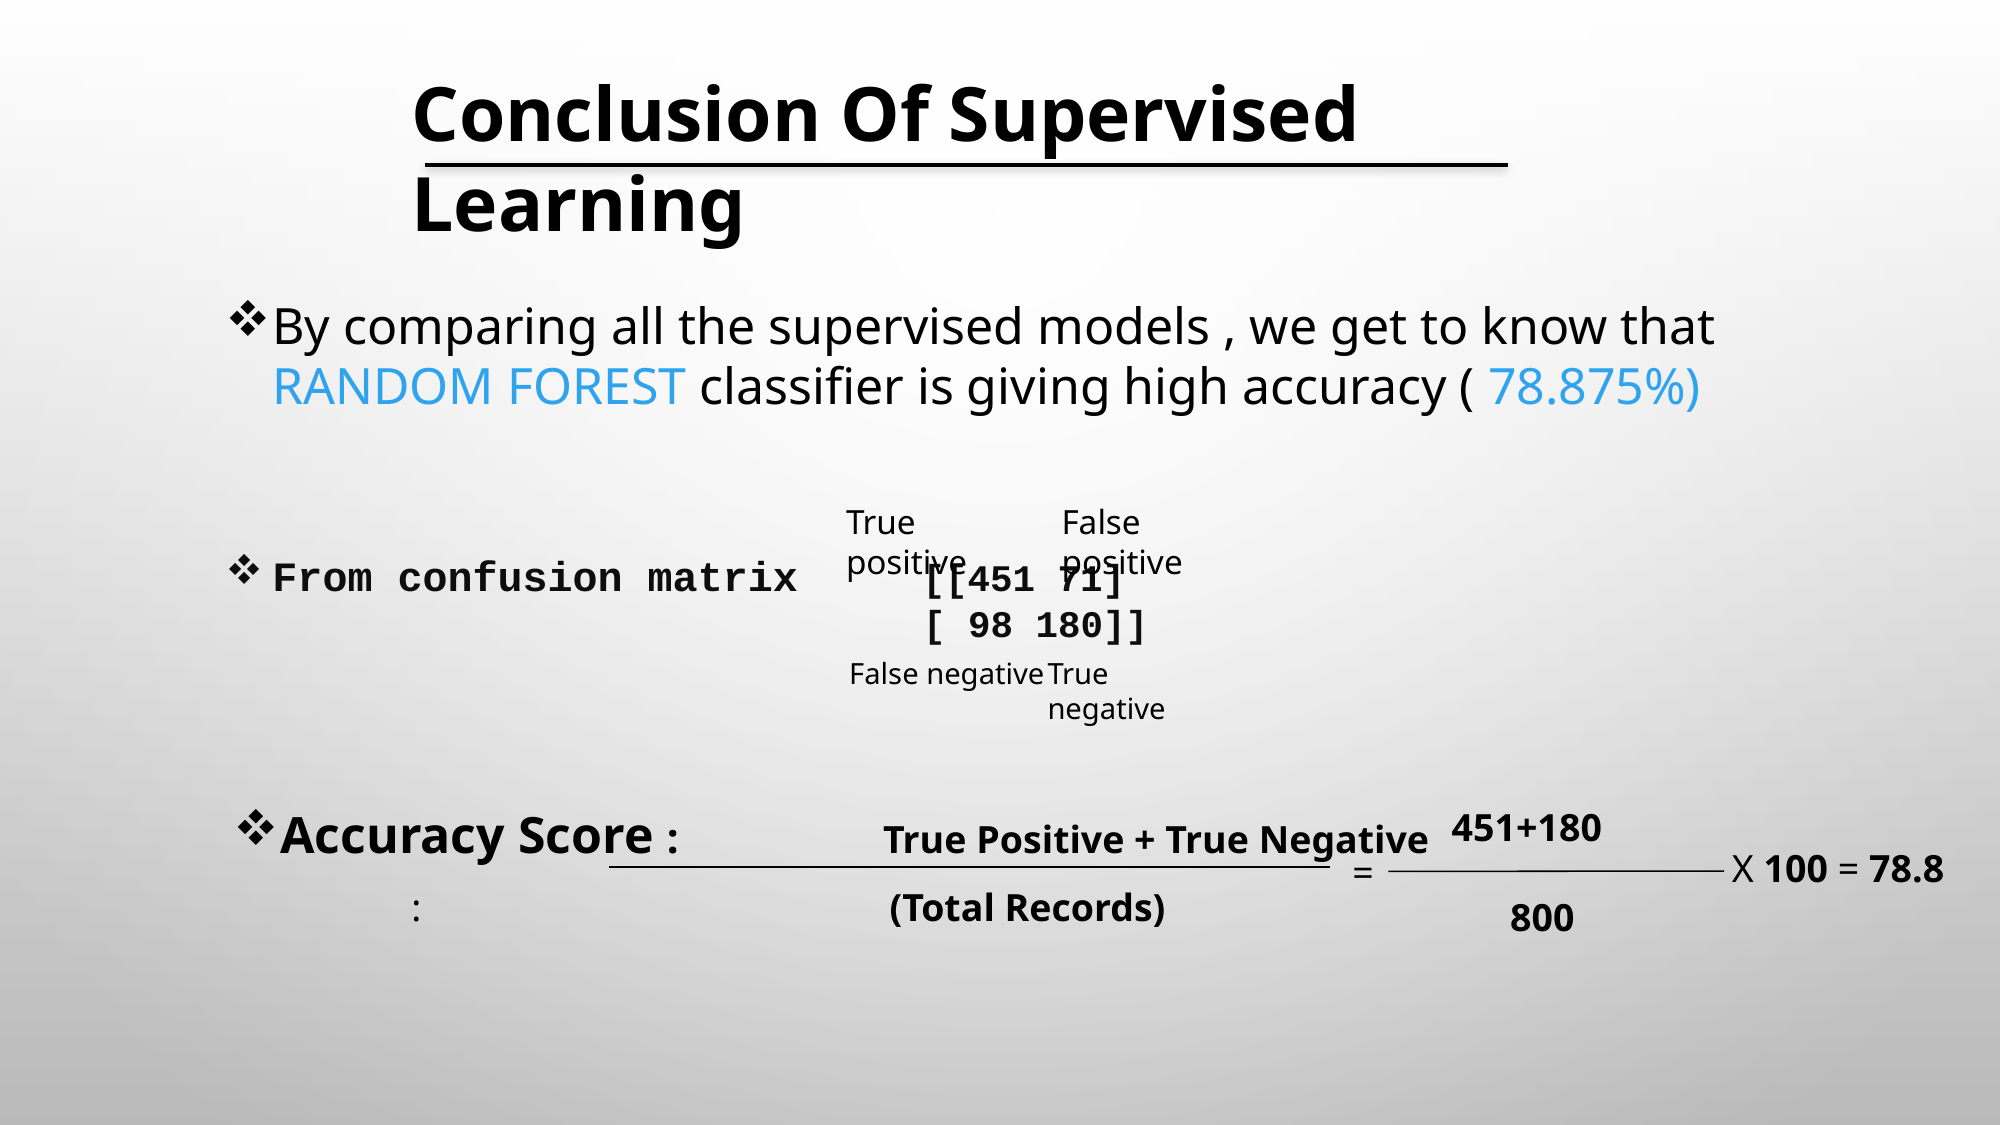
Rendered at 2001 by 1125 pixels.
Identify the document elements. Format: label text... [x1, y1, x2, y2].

text_box X 100 = 78.8 [1717, 837, 1966, 898]
text_box False positive [1046, 493, 1263, 589]
picture [0, 0, 2000, 1125]
text_box False negative [834, 648, 1032, 699]
text_box = [1337, 841, 1377, 902]
text_box True negative [1032, 648, 1227, 733]
text_box : (Total Records) [396, 876, 1358, 936]
text_box Conclusion Of Supervised Learning [396, 58, 1646, 254]
text_box 451+180 800 [1388, 879, 1936, 947]
text_box True positive [831, 493, 1046, 589]
text_box By comparing all the supervised models , we get to know that RANDOM FOREST classifier is giving high accuracy ( 78.875%) From confusion matrix [[451 71] [ 98 180]] [210, 287, 1865, 653]
text_box 451+180 800 [1388, 796, 1936, 870]
text_box Accuracy Score : True Positive + True Negative [218, 796, 1388, 872]
